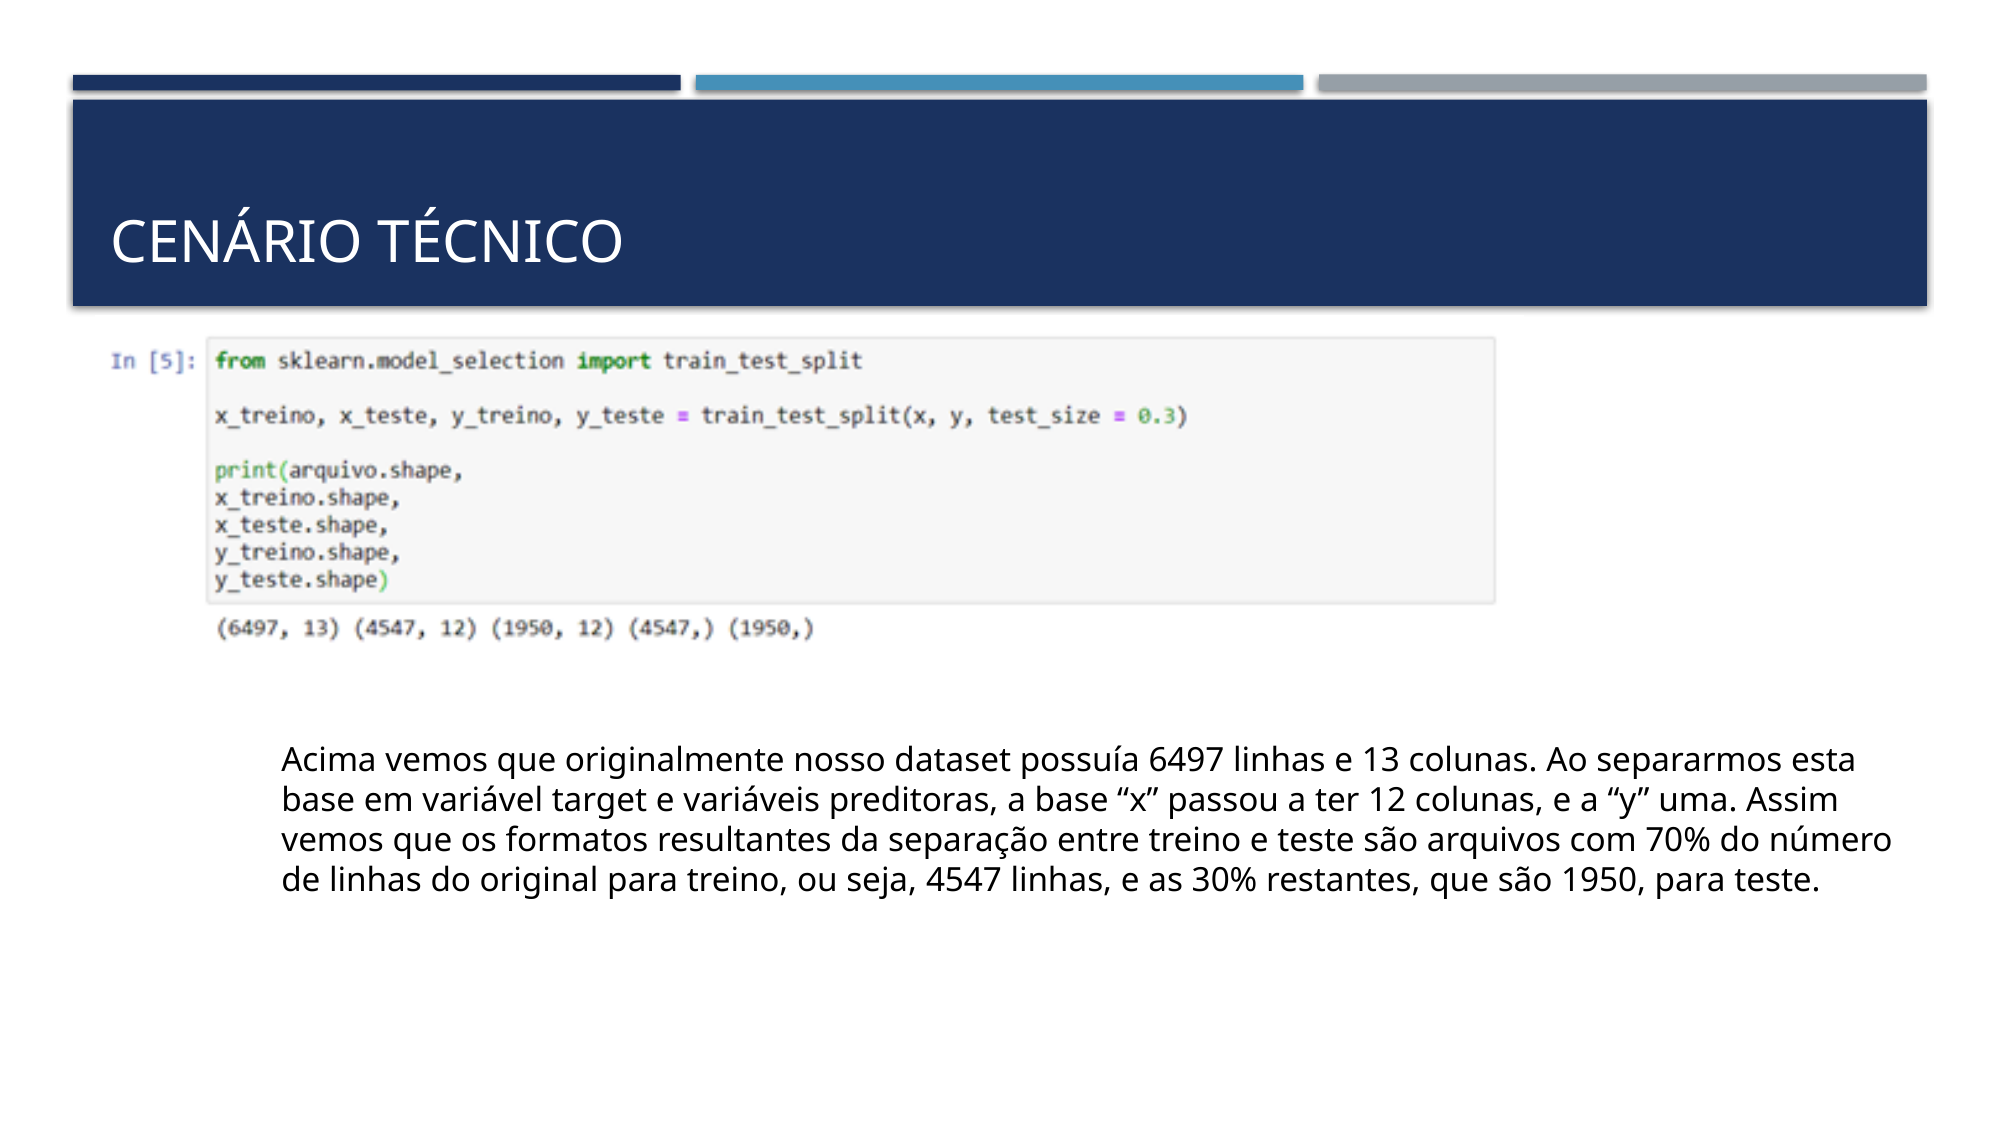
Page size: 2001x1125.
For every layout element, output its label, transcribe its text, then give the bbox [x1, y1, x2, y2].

picture [94, 314, 1525, 685]
text_box Acima vemos que originalmente nosso dataset possuía 6497 linhas e 13 colunas. Ao separarmos esta base em variável target e variáveis preditoras, a base “x” passou a ter 12 colunas, e a “y” uma. Assim vemos que os formatos resultantes da separação entre treino e teste são arquivos com 70% do número de linhas do original para treino, ou seja, 4547 linhas, e as 30% restantes, que são 1950, para teste. [266, 731, 1923, 906]
title Cenário técnico [95, 119, 1905, 282]
